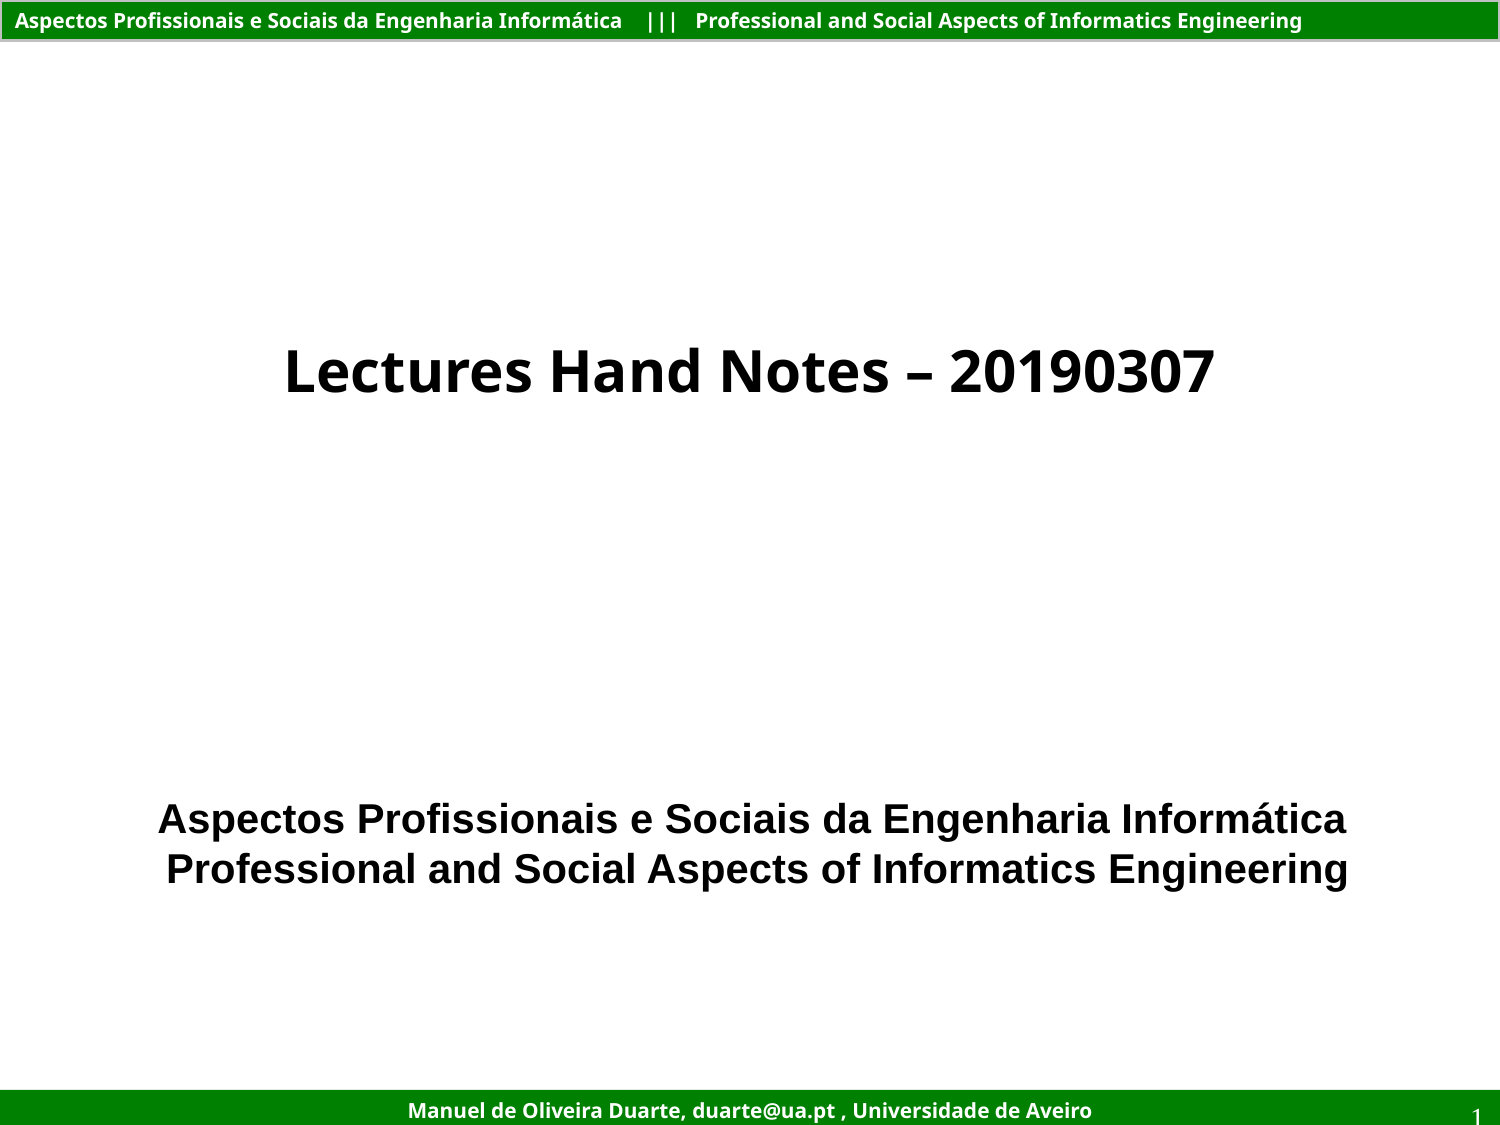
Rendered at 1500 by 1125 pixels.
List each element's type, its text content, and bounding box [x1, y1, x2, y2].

slide_number 1 [1374, 1091, 1500, 1125]
title Aspectos Profissionais e Sociais da Engenharia Informática Professional and Social Aspects of Informatics Engineering [82, 784, 1433, 972]
list Lectures Hand Notes – 20190307 [81, 326, 1419, 476]
